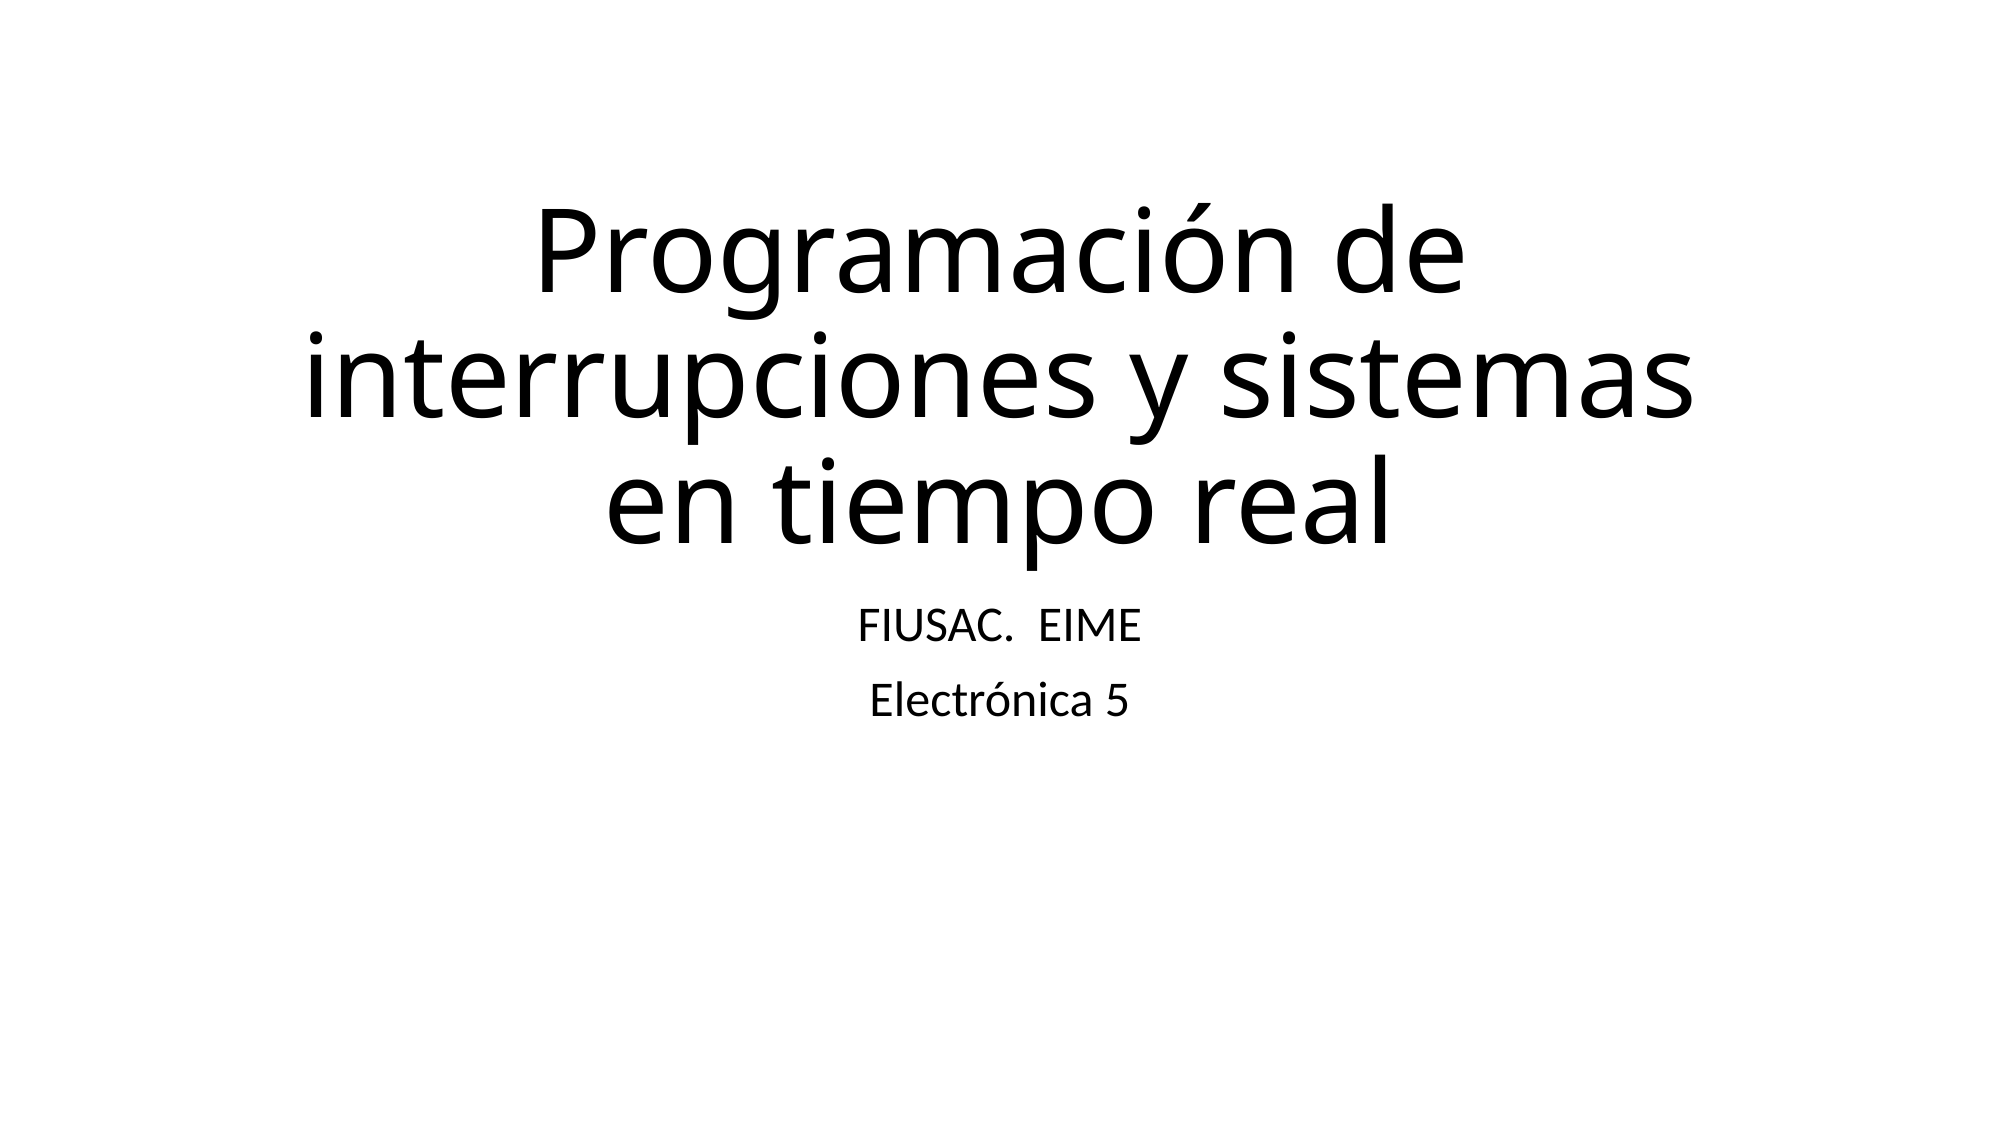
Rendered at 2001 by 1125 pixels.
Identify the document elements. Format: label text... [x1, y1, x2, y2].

title Programación de interrupciones y sistemas en tiempo real [249, 184, 1750, 576]
subtitle FIUSAC. EIME Electrónica 5 [249, 590, 1750, 863]
